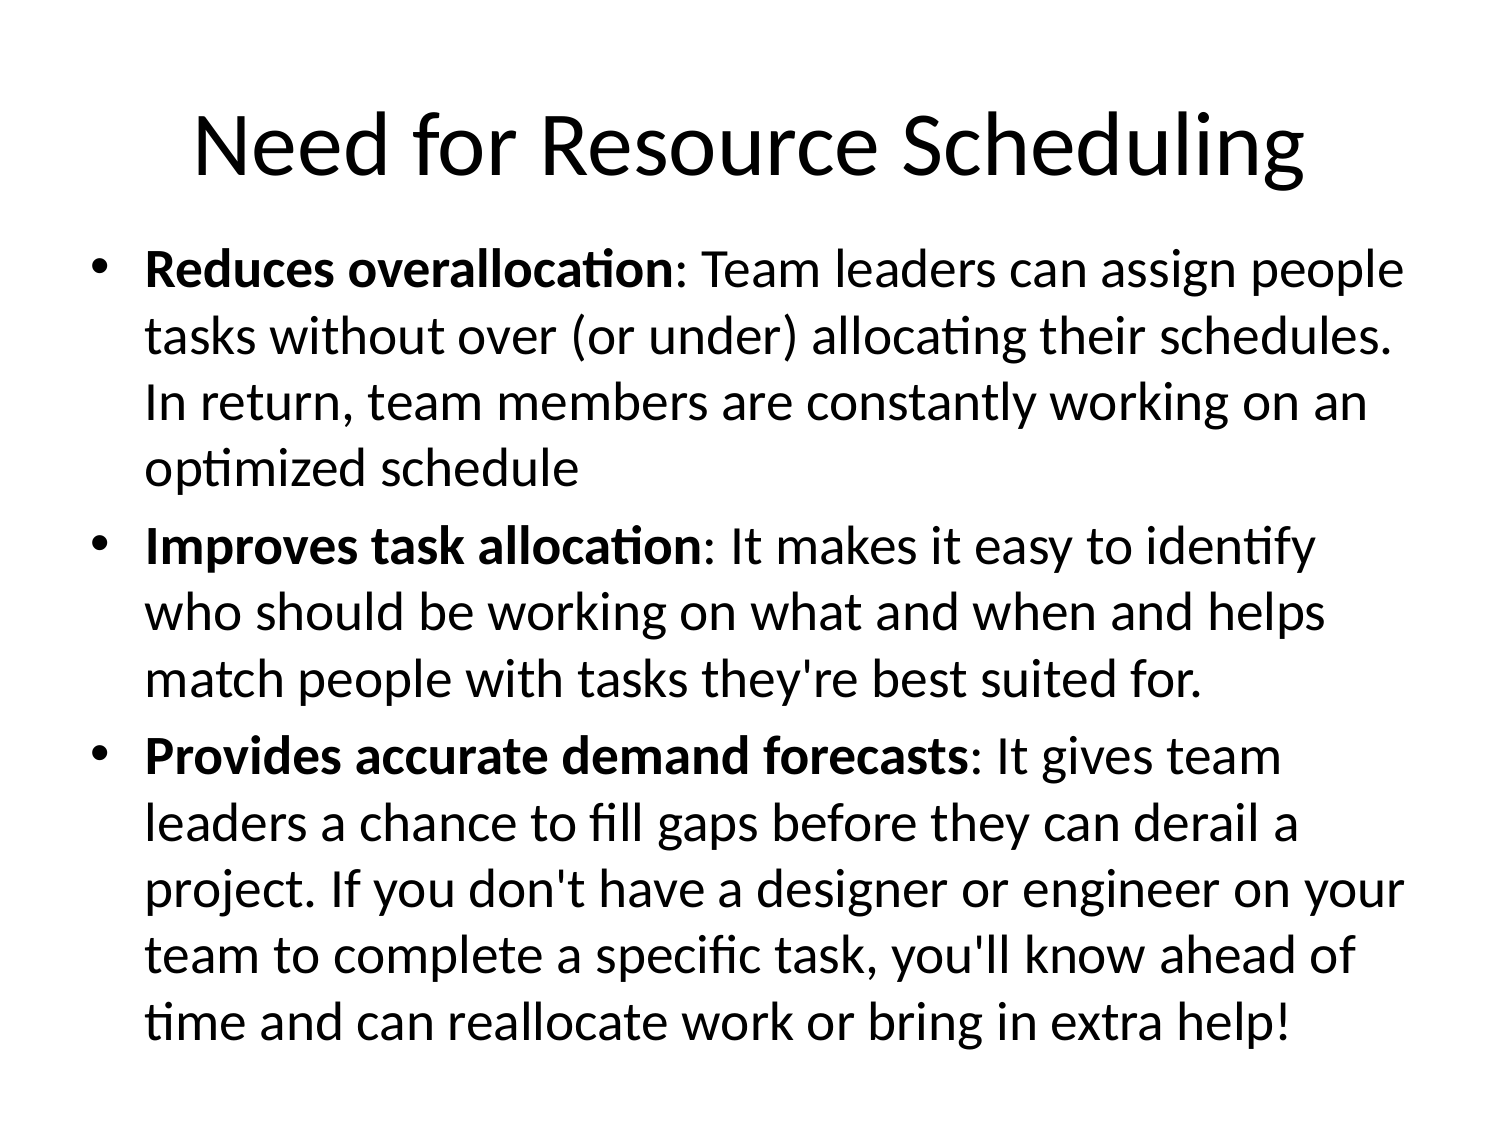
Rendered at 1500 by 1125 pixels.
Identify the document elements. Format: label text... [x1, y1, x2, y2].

title Need for Resource Scheduling [75, 45, 1425, 224]
list Reduces overallocation: Team leaders can assign people tasks without over (or under) allocating their schedules. In return, team members are constantly working on an optimized schedule Improves task allocation: It makes it easy to identify who should be working on what and when and helps match people with tasks they're best suited for. Provides accurate demand forecasts: It gives team leaders a chance to fill gaps before they can derail a project. If you don't have a designer or engineer on your team to complete a specific task, you'll know ahead of time and can reallocate work or bring in extra help! [75, 224, 1425, 1100]
